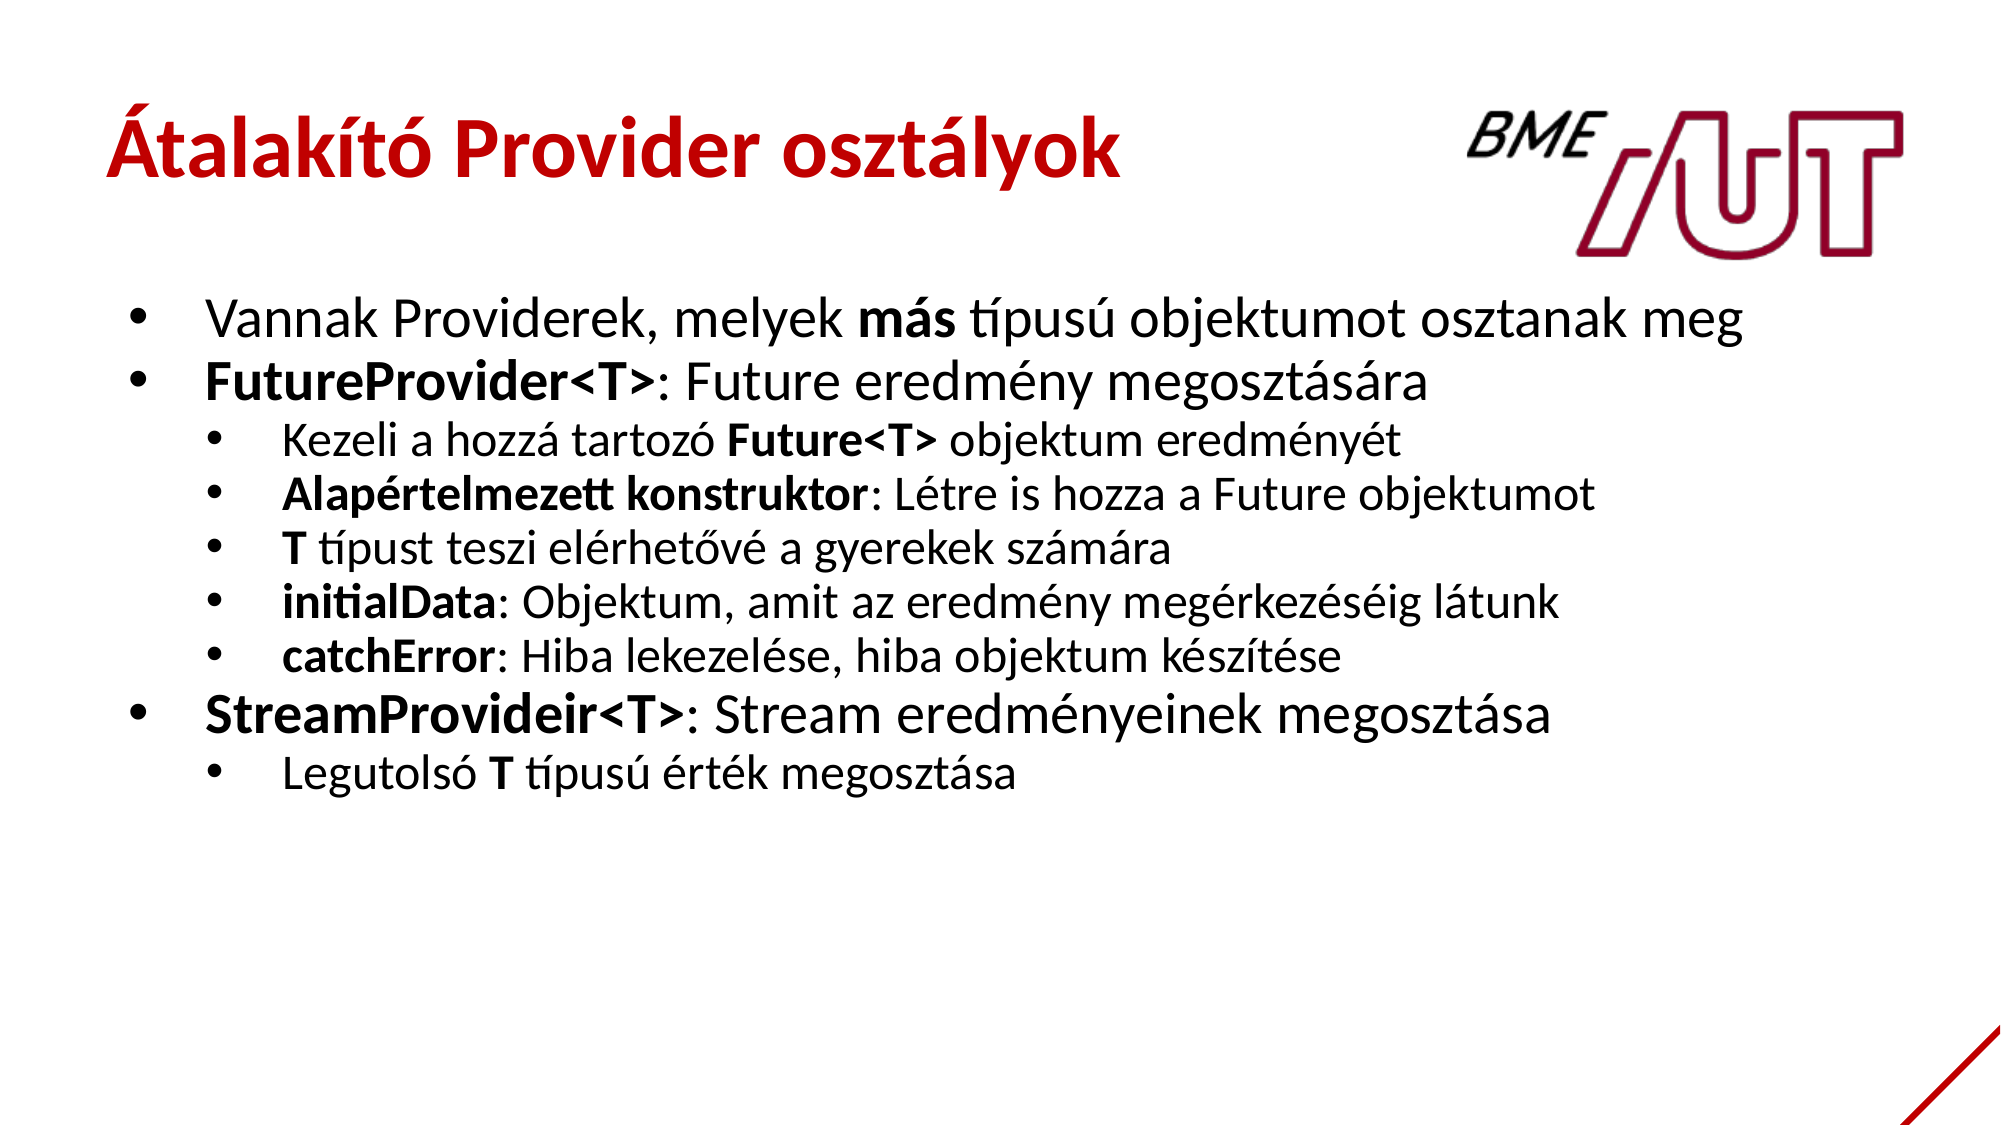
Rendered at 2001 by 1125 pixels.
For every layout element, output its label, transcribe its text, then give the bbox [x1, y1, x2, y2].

picture [1466, 0, 1905, 406]
text_box Vannak Providerek, melyek más típusú objektumot osztanak meg FutureProvider<T>: Future eredmény megosztására Kezeli a hozzá tartozó Future<T> objektum eredményét Alapértelmezett konstruktor: Létre is hozza a Future objektumot T típust teszi elérhetővé a gyerekek számára initialData: Objektum, amit az eredmény megérkezéséig látunk catchError: Hiba lekezelése, hiba objektum készítése StreamProvideir<T>: Stream eredményeinek megosztása Legutolsó T típusú érték megosztása [113, 280, 1863, 1125]
list Átalakító Provider osztályok [91, 94, 1372, 182]
